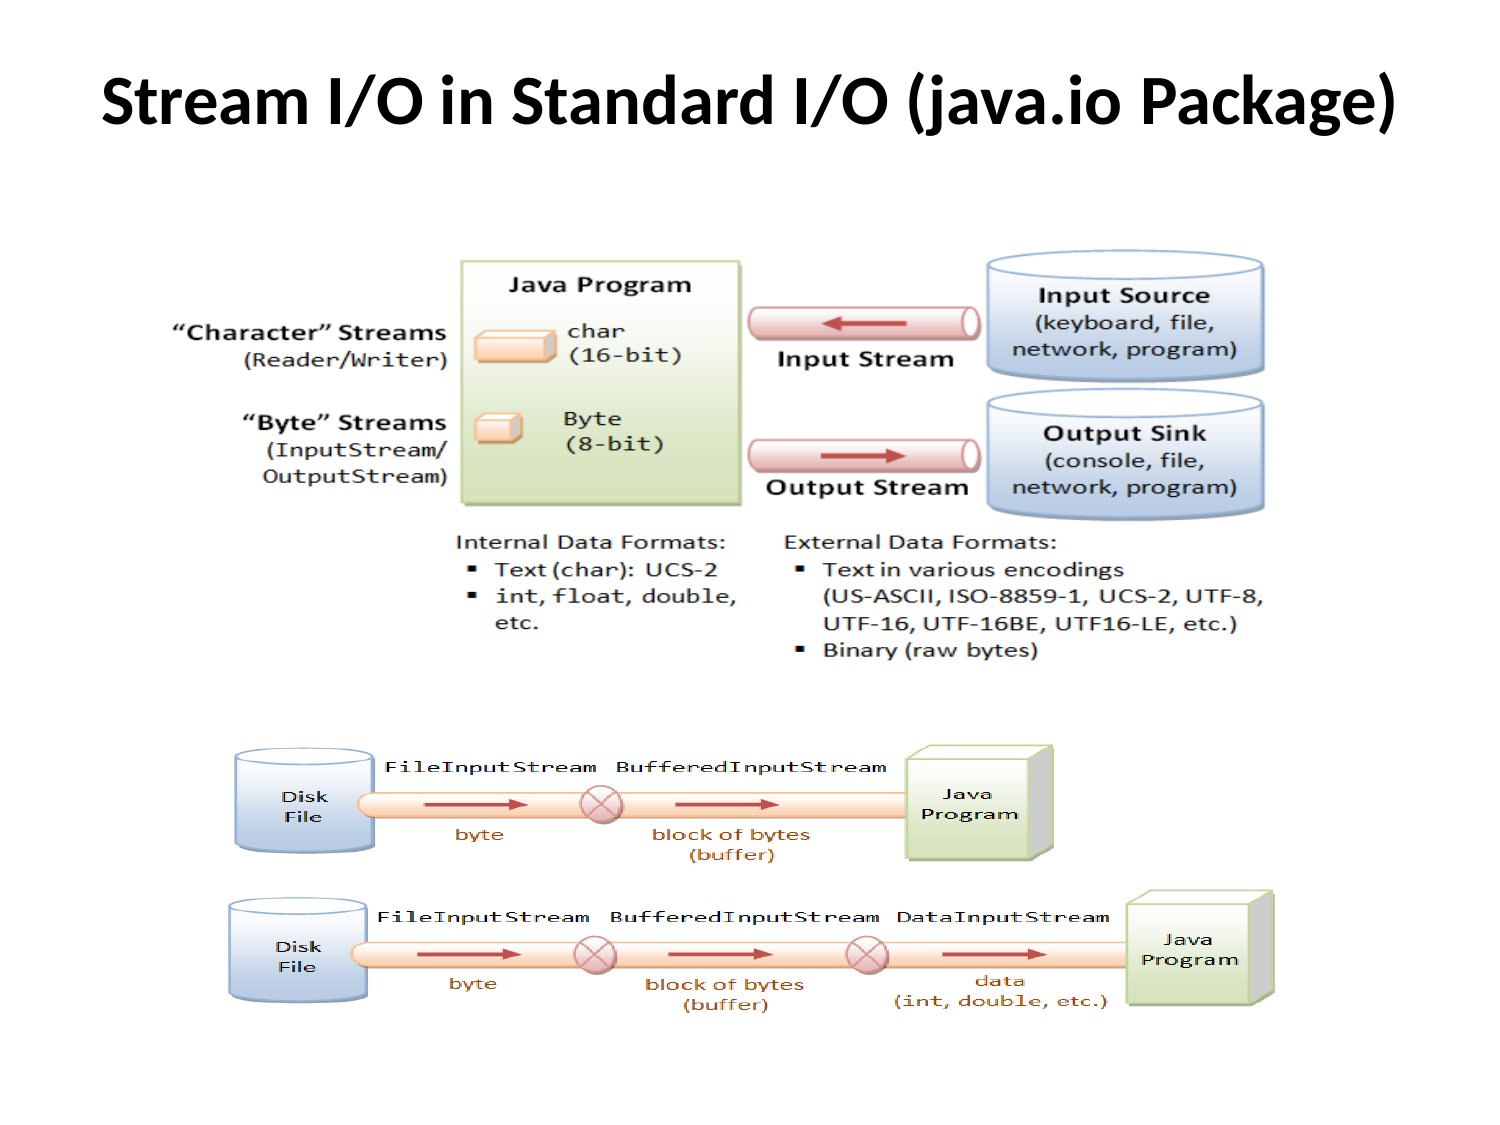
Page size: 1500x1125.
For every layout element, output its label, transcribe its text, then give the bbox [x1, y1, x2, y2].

title Stream I/O in Standard I/O (java.io Package) [75, 45, 1425, 233]
picture [162, 237, 1291, 671]
picture [214, 737, 1291, 1026]
